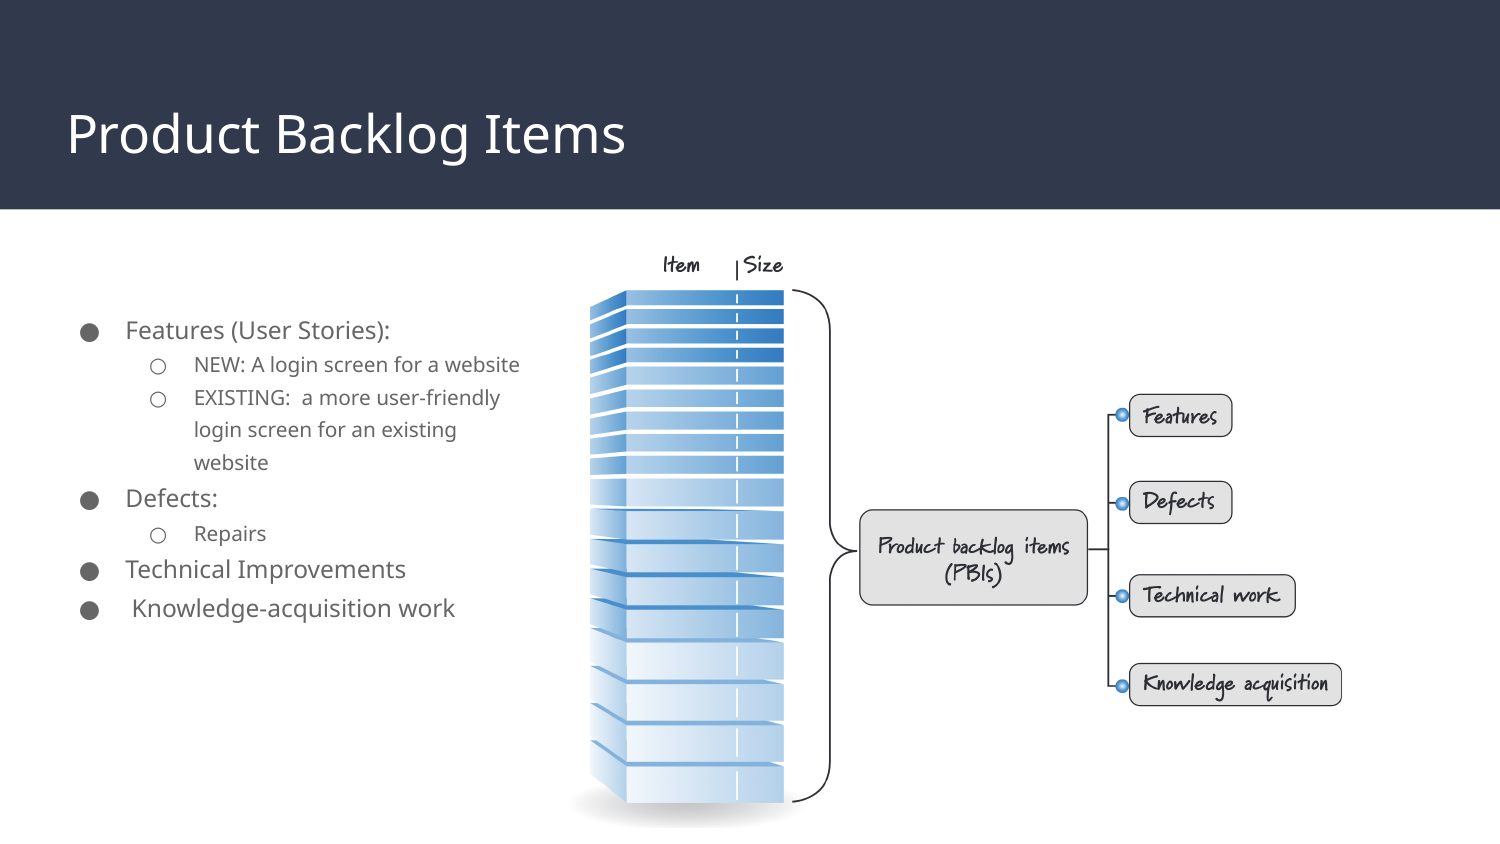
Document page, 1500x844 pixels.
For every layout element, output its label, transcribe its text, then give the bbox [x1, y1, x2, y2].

list Features (User Stories): NEW: A login screen for a website EXISTING: a more user-friendly login screen for an existing website Defects: Repairs Technical Improvements Knowledge-acquisition work [42, 292, 518, 677]
title Product Backlog Items [51, 82, 1449, 185]
picture [523, 214, 1385, 828]
